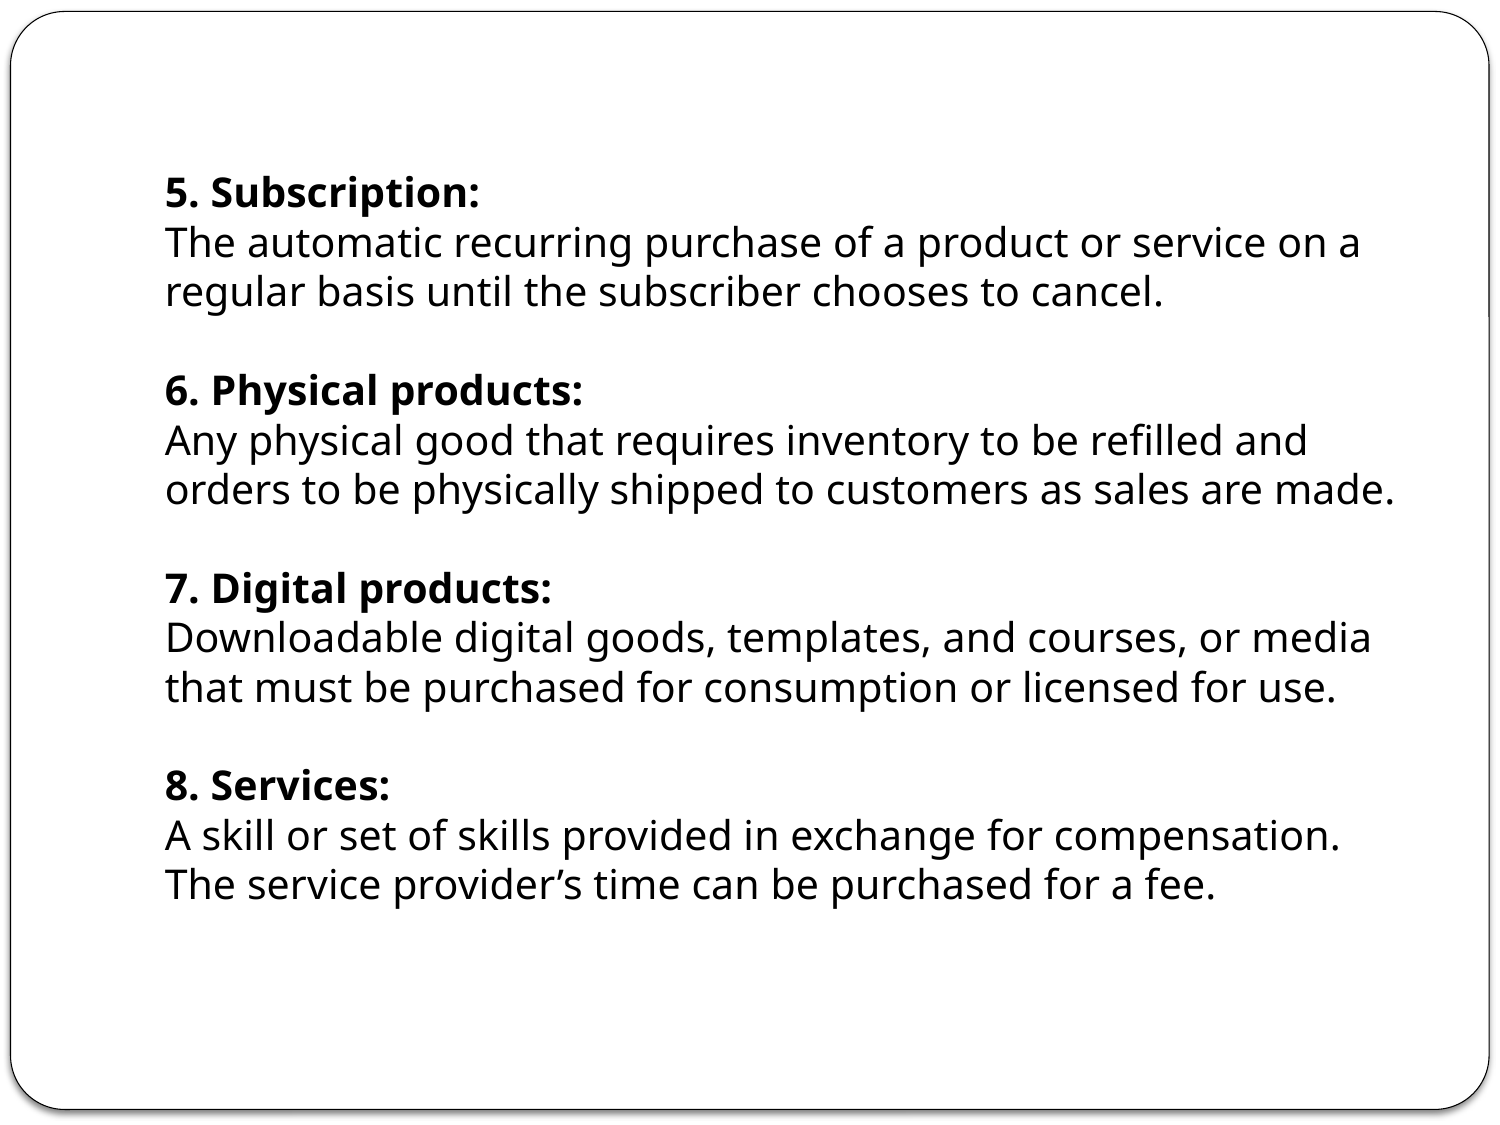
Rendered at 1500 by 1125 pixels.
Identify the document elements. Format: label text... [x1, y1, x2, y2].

list 5. Subscription: The automatic recurring purchase of a product or service on a regular basis until the subscriber chooses to cancel. 6. Physical products: Any physical good that requires inventory to be refilled and orders to be physically shipped to customers as sales are made. 7. Digital products: Downloadable digital goods, templates, and courses, or media that must be purchased for consumption or licensed for use. 8. Services: A skill or set of skills provided in exchange for compensation. The service provider’s time can be purchased for a fee. [150, 109, 1425, 988]
